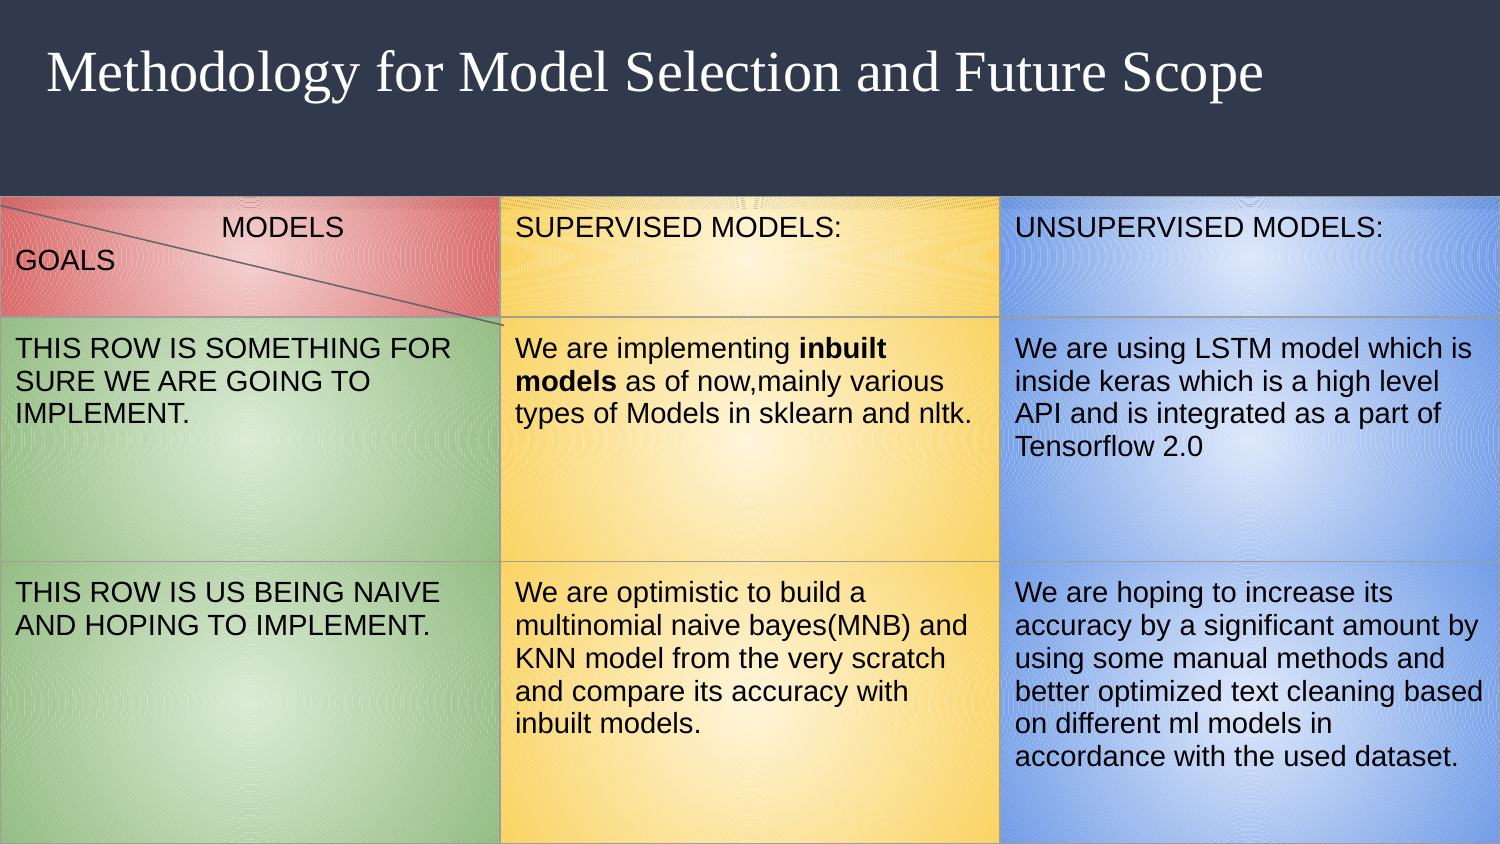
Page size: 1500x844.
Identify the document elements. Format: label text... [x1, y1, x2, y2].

table_cell We are optimistic to build a multinomial naive bayes(MNB) and KNN model from the very scratch and compare its accuracy with inbuilt models. [501, 562, 999, 843]
table_header SUPERVISED MODELS: [501, 197, 999, 316]
table_header MODELS GOALS [1, 197, 499, 203]
text_box Methodology for Model Selection and Future Scope [31, 17, 1455, 174]
table_cell We are using LSTM model which is inside keras which is a high level API and is integrated as a part of Tensorflow 2.0 [1001, 318, 1499, 561]
table_header UNSUPERVISED MODELS: [1001, 197, 1499, 316]
table_cell We are hoping to increase its accuracy by a significant amount by using some manual methods and better optimized text cleaning based on different ml models in accordance with the used dataset. [1001, 562, 1499, 843]
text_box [0, 205, 505, 326]
table_cell THIS ROW IS SOMETHING FOR SURE WE ARE GOING TO IMPLEMENT. [1, 334, 499, 561]
table_cell We are implementing inbuilt models as of now,mainly various types of Models in sklearn and nltk. [501, 318, 999, 561]
table_cell THIS ROW IS US BEING NAIVE AND HOPING TO IMPLEMENT. [1, 562, 499, 843]
